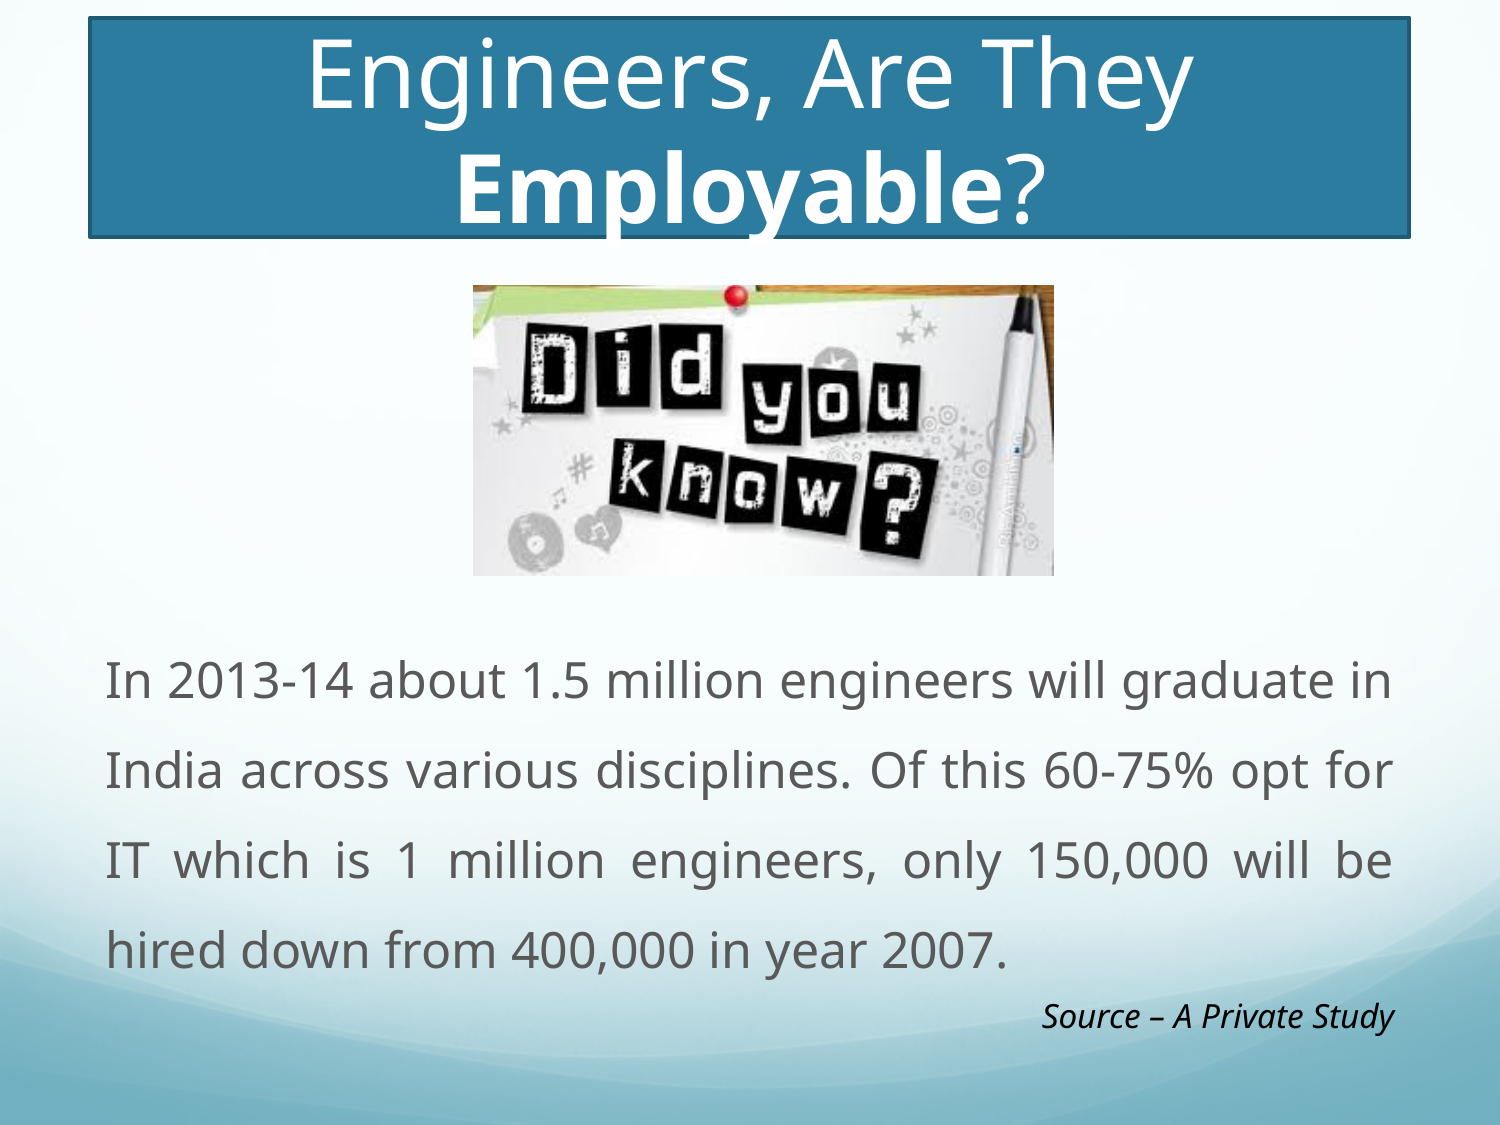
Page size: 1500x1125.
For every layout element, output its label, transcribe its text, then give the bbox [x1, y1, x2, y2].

list In 2013-14 about 1.5 million engineers will graduate in India across various disciplines. Of this 60-75% opt for IT which is 1 million engineers, only 150,000 will be hired down from 400,000 in year 2007. [90, 566, 1410, 1031]
title Engineers, Are They Employable? [88, 16, 1411, 239]
text_box Source – A Private Study [98, 987, 1410, 1043]
picture [473, 285, 1054, 577]
